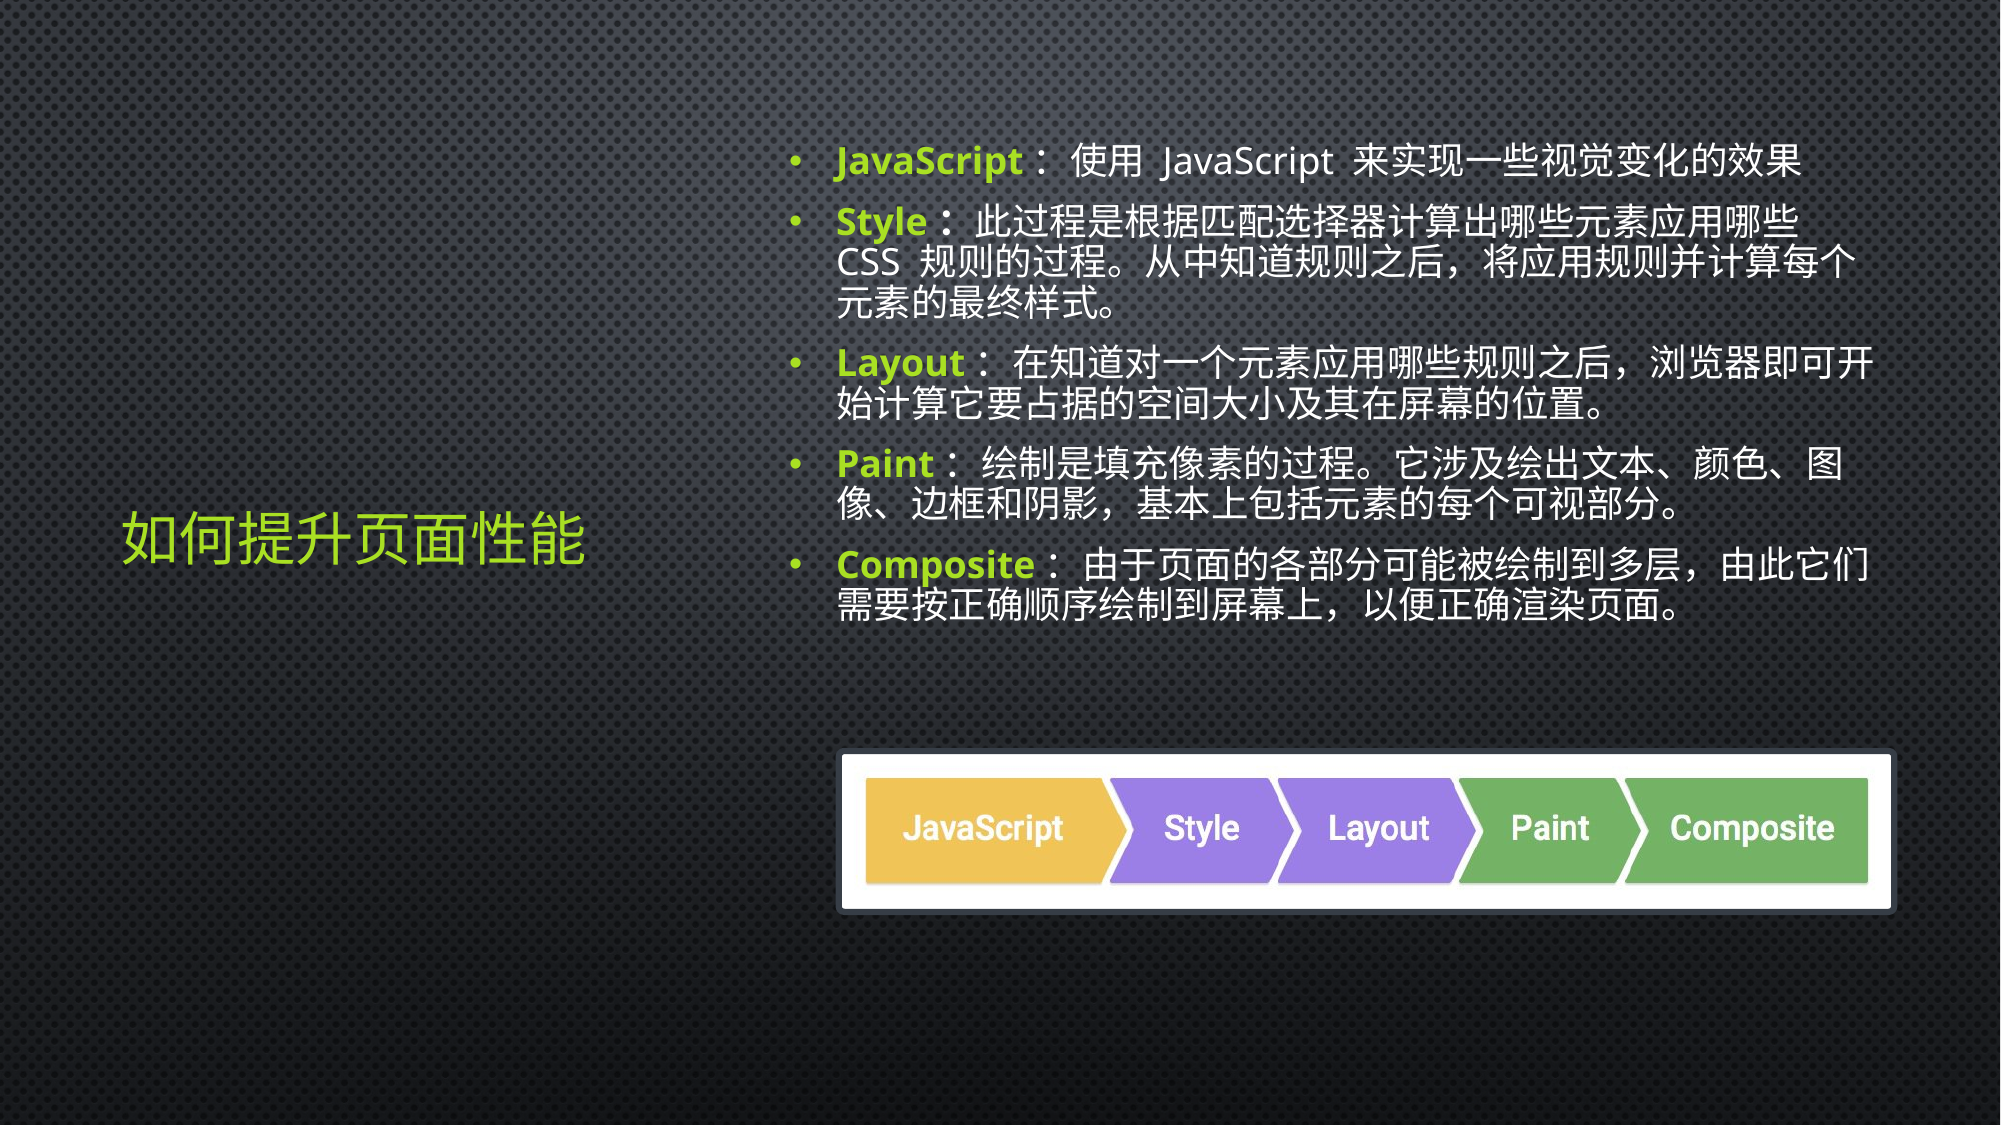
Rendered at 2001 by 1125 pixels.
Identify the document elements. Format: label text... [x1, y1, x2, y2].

list JavaScript：使用 JavaScript 来实现一些视觉变化的效果 Style：此过程是根据匹配选择器计算出哪些元素应用哪些 CSS 规则的过程。从中知道规则之后，将应用规则并计算每个元素的最终样式。 Layout：在知道对一个元素应用哪些规则之后，浏览器即可开始计算它要占据的空间大小及其在屏幕的位置。 Paint：绘制是填充像素的过程。它涉及绘出文本、颜色、图像、边框和阴影，基本上包括元素的每个可视部分。 Composite：由于页面的各部分可能被绘制到多层，由此它们需要按正确顺序绘制到屏幕上，以便正确渲染页面。 [774, 109, 1895, 660]
picture [838, 750, 1895, 913]
title 如何提升页面性能 [105, 109, 669, 966]
